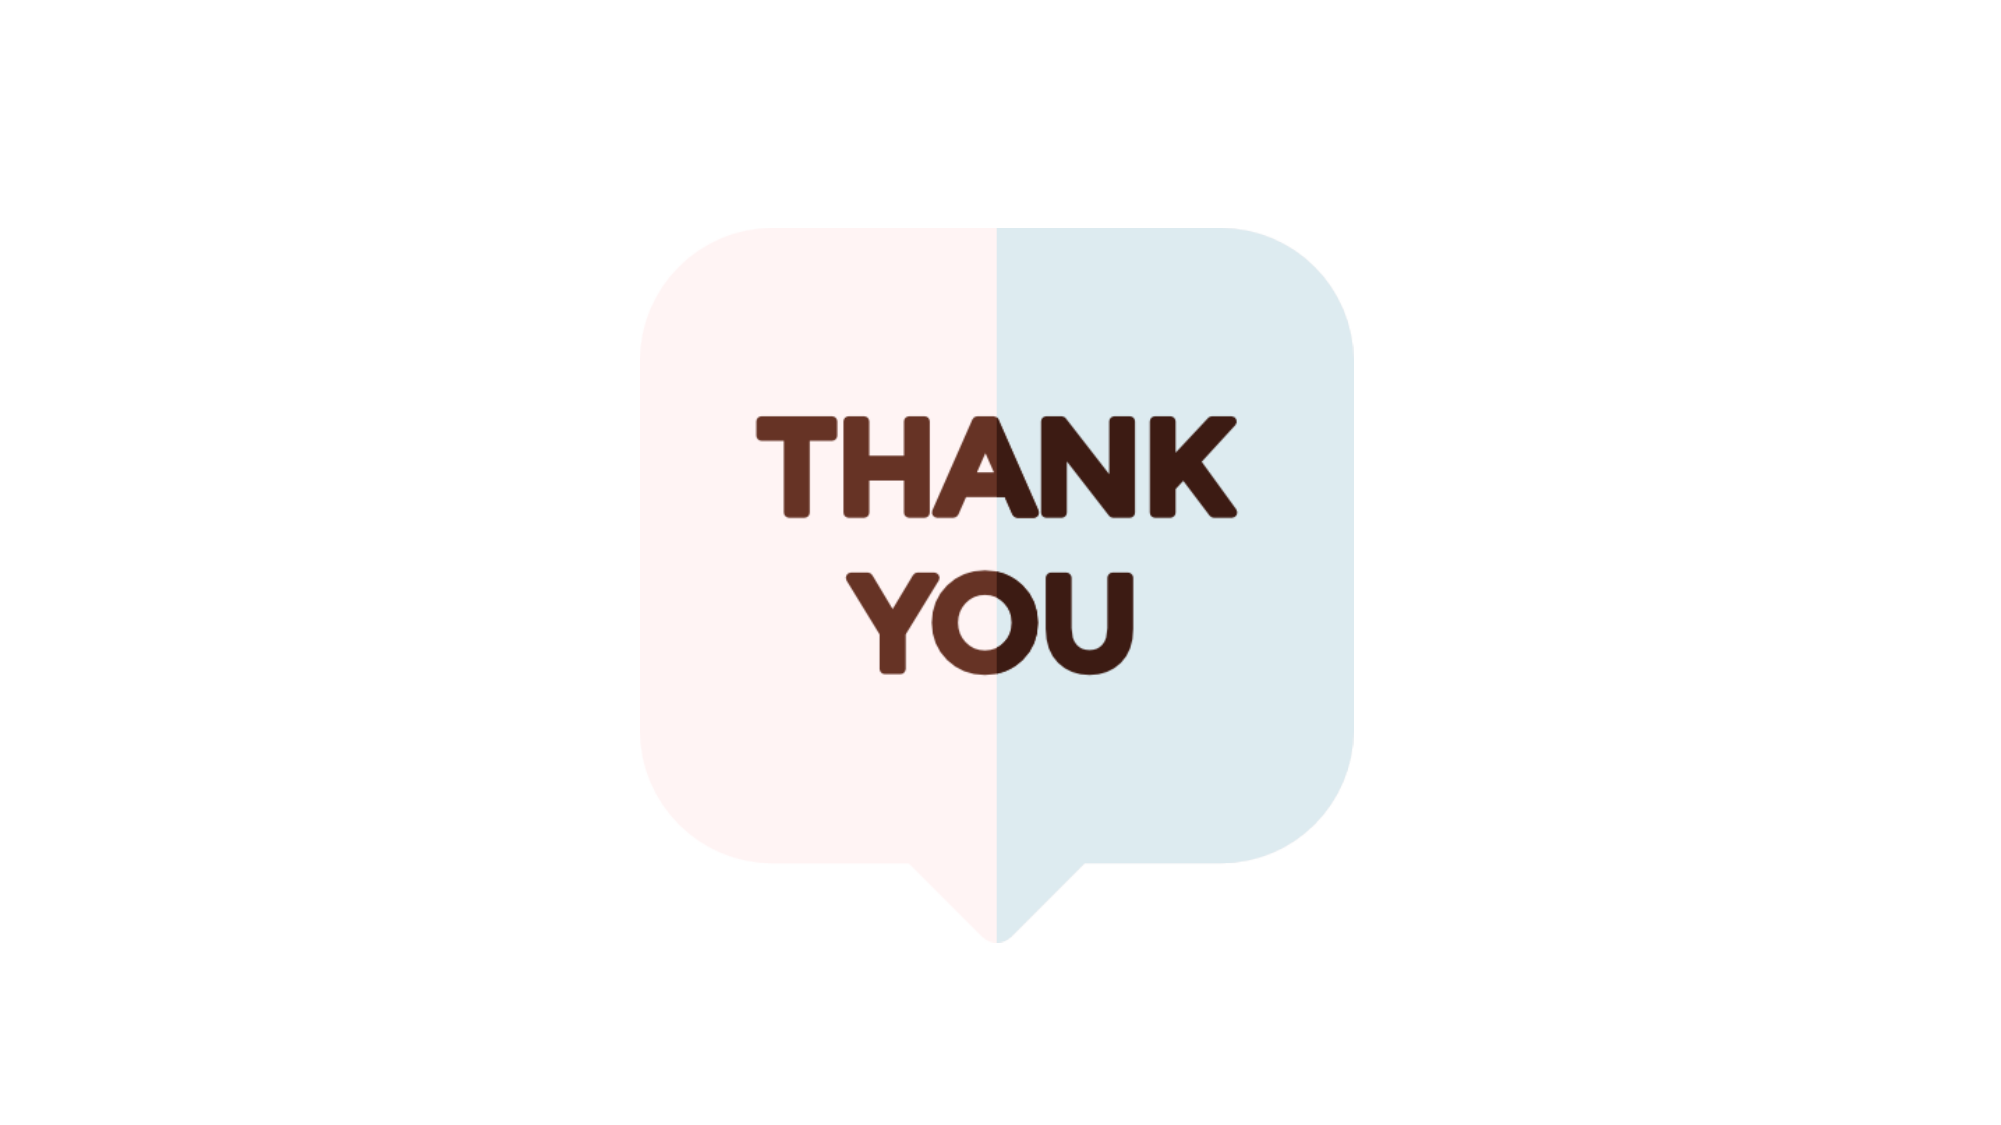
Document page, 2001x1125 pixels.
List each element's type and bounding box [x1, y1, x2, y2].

list [640, 228, 1354, 943]
